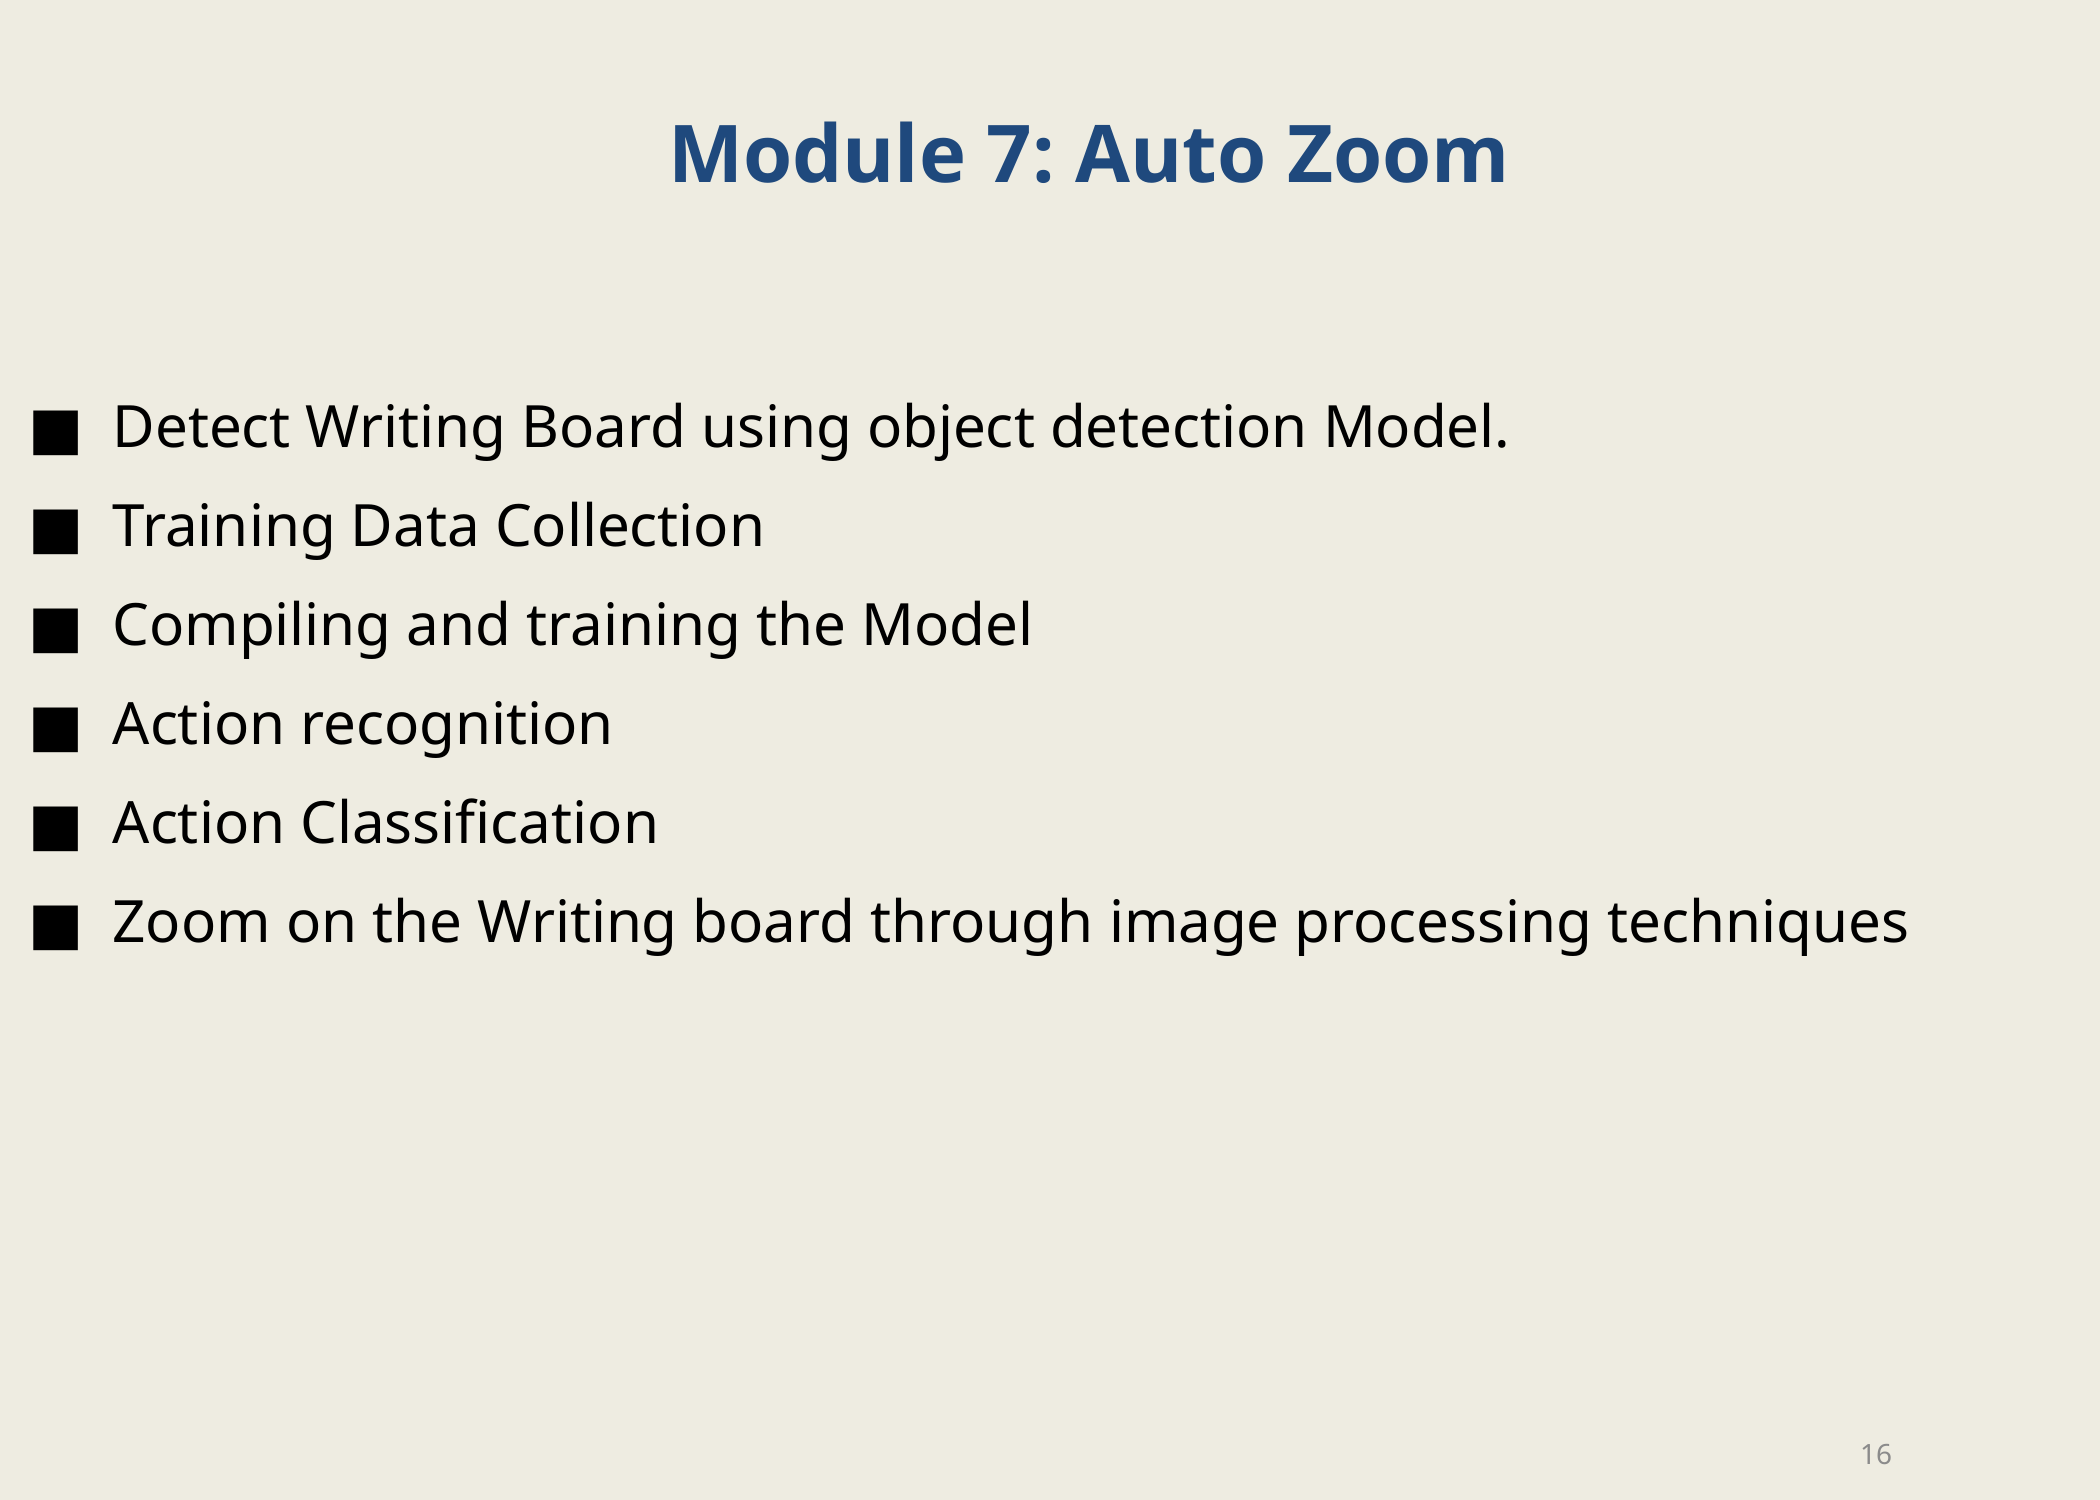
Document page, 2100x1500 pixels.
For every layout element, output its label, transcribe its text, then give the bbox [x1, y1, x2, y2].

slide_number 16 [1631, 1411, 1907, 1500]
title Module 7: Auto Zoom [189, 0, 2010, 207]
list Detect Writing Board using object detection Model. Training Data Collection Compiling and training the Model Action recognition Action Classification Zoom on the Writing board through image processing techniques [13, 387, 2010, 1500]
